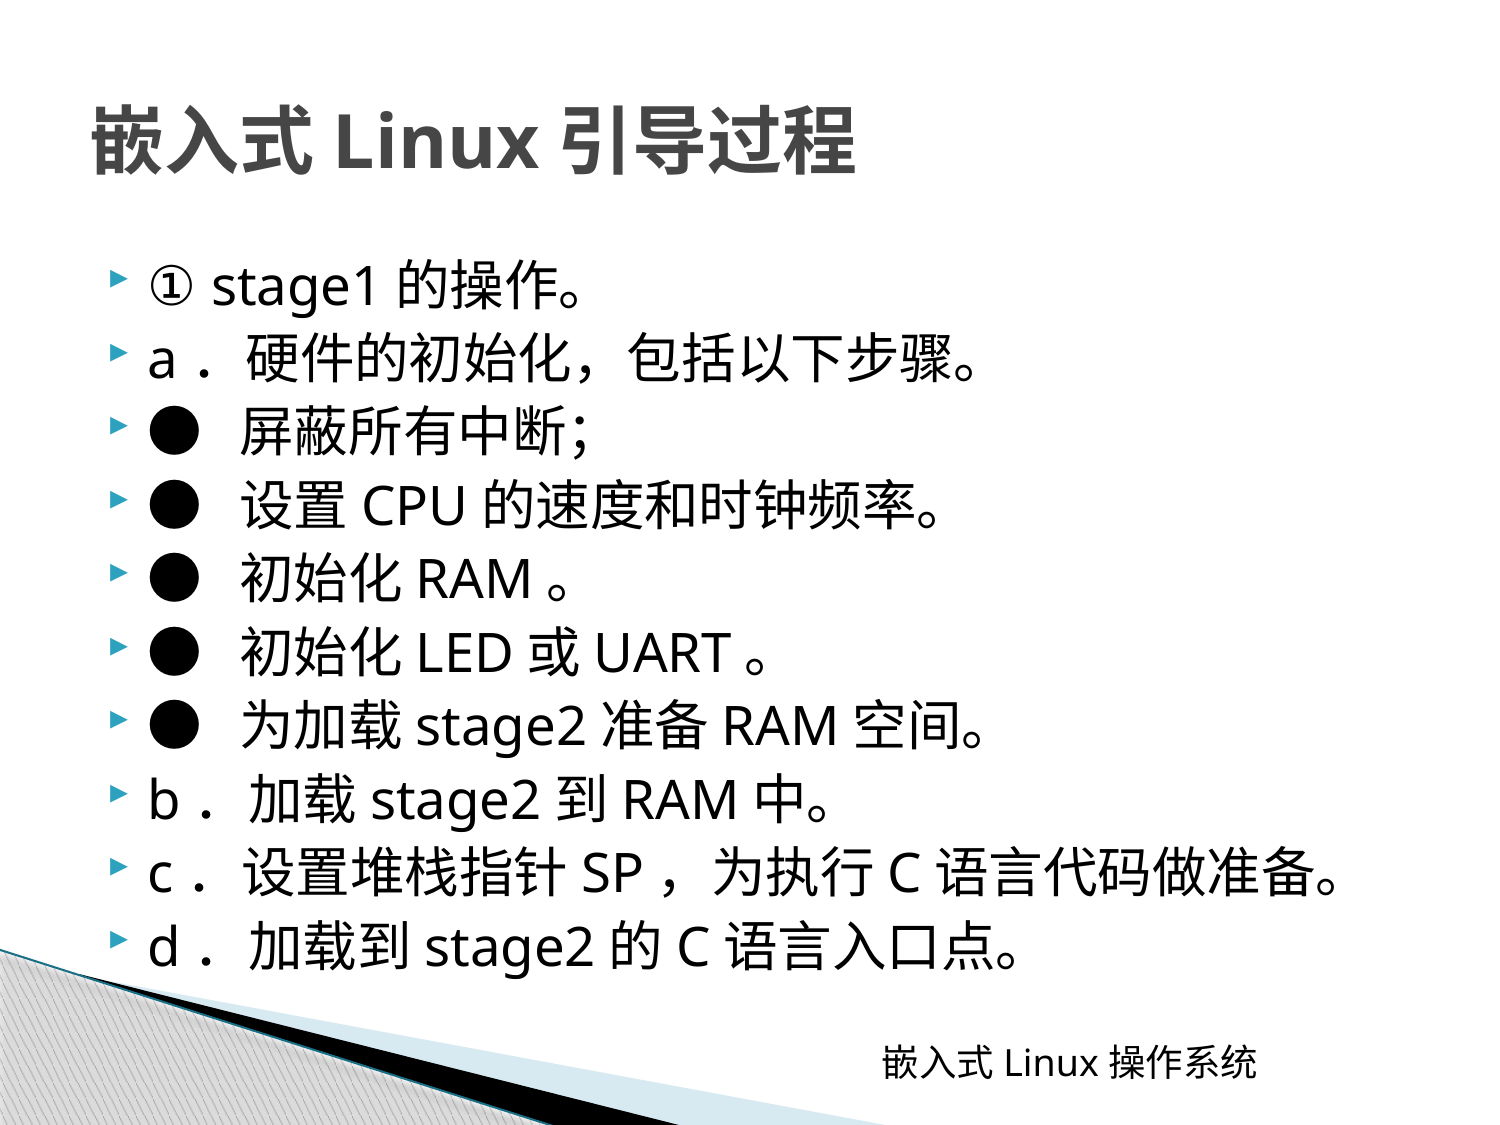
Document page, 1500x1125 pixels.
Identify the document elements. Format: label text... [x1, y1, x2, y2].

list ① stage1的操作。 a．硬件的初始化，包括以下步骤。 ● 屏蔽所有中断； ● 设置CPU的速度和时钟频率。 ● 初始化RAM。 ● 初始化LED或UART。 ● 为加载stage2准备RAM空间。 b．加载stage2到RAM中。 c．设置堆栈指针SP，为执行C语言代码做准备。 d．加载到stage2的C语言入口点。 [75, 243, 1425, 986]
title 嵌入式Linux引导过程 [75, 45, 1425, 233]
text_box 嵌入式Linux操作系统 [867, 1031, 1430, 1091]
